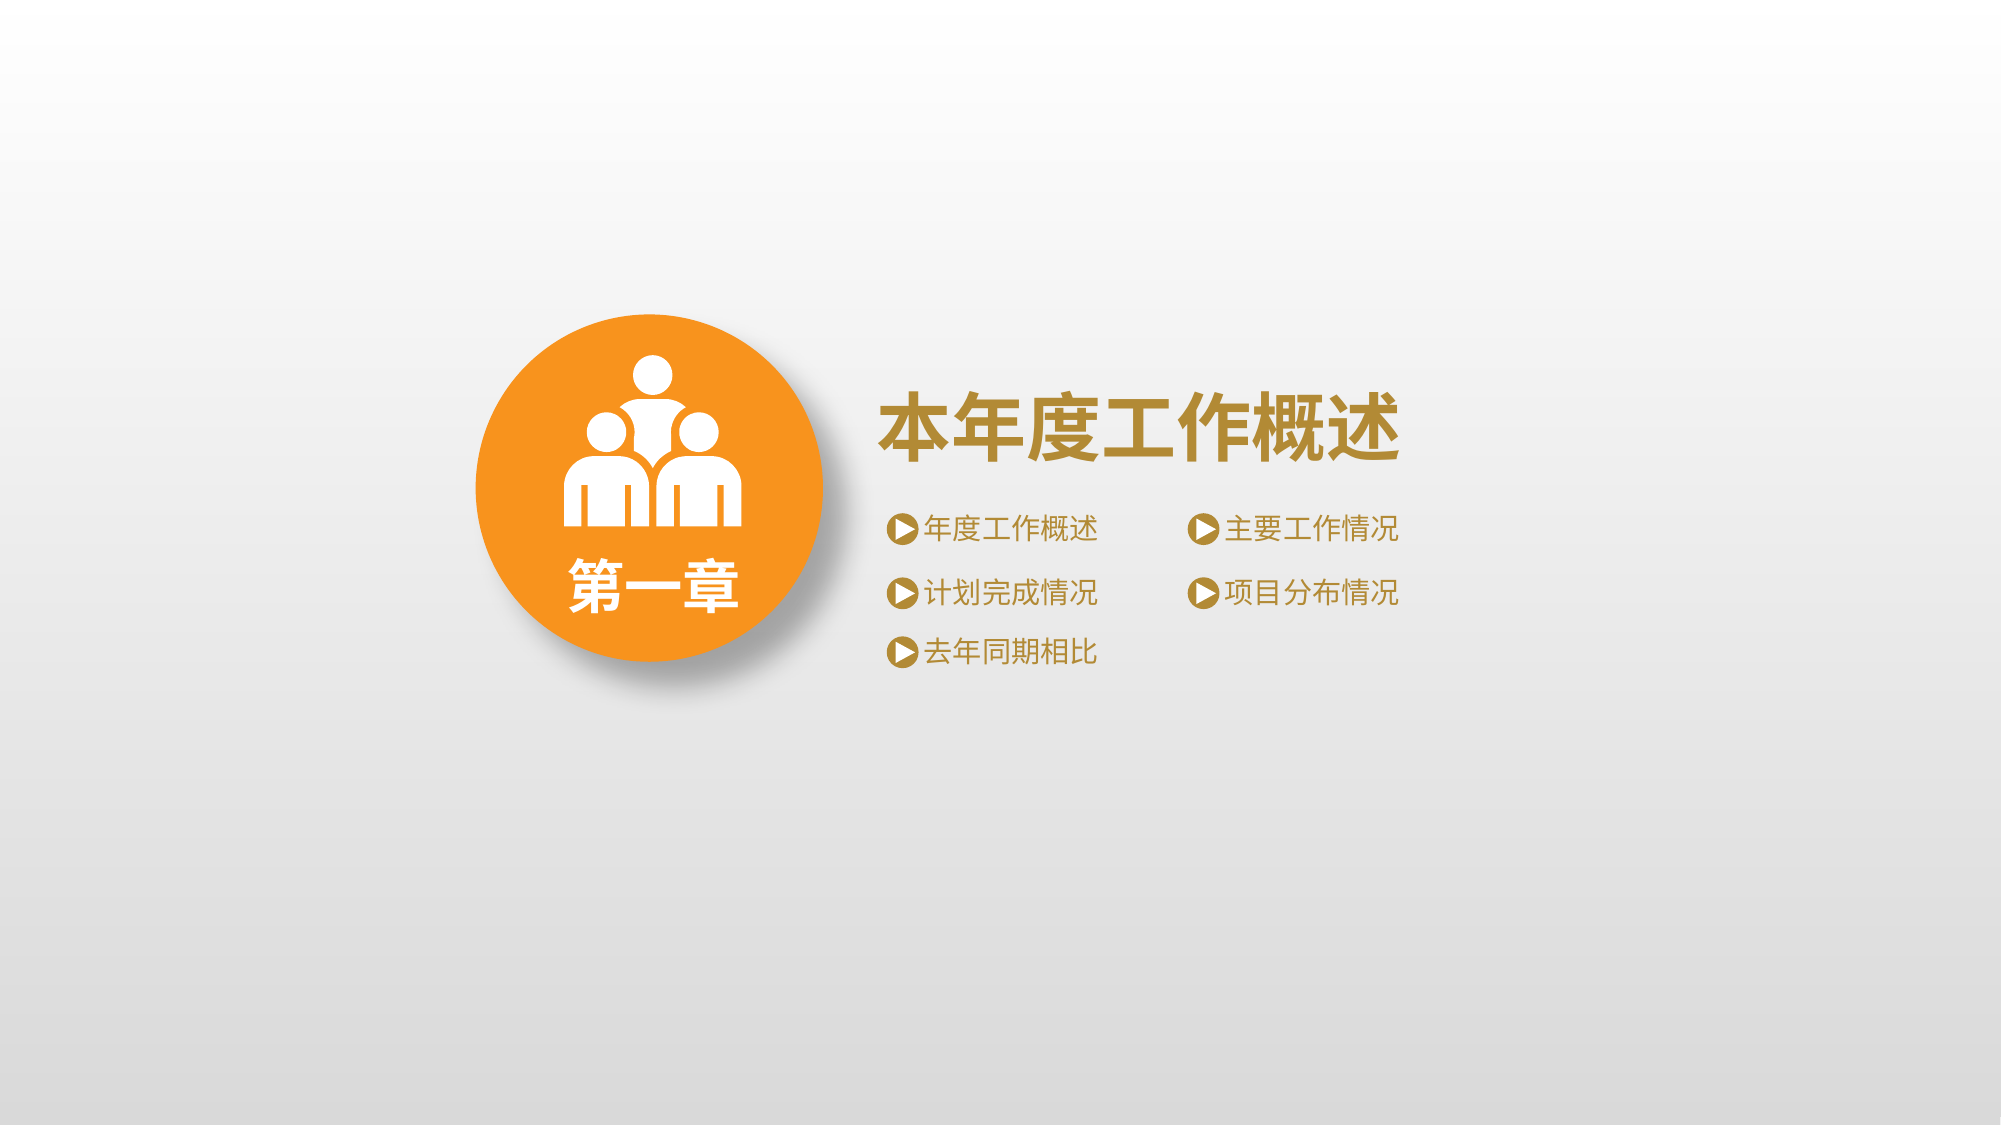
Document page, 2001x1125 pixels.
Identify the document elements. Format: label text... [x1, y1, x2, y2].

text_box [888, 509, 1125, 546]
text_box [679, 412, 719, 453]
text_box 第一章 [551, 537, 764, 669]
text_box 本年度工作概述 [775, 408, 1504, 487]
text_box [1189, 509, 1426, 546]
text_box [586, 412, 627, 453]
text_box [888, 633, 1125, 669]
text_box [473, 312, 826, 634]
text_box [888, 574, 1125, 610]
text_box [633, 355, 673, 395]
text_box [656, 456, 742, 527]
text_box [619, 399, 686, 469]
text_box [1189, 573, 1426, 610]
text_box [564, 456, 650, 527]
